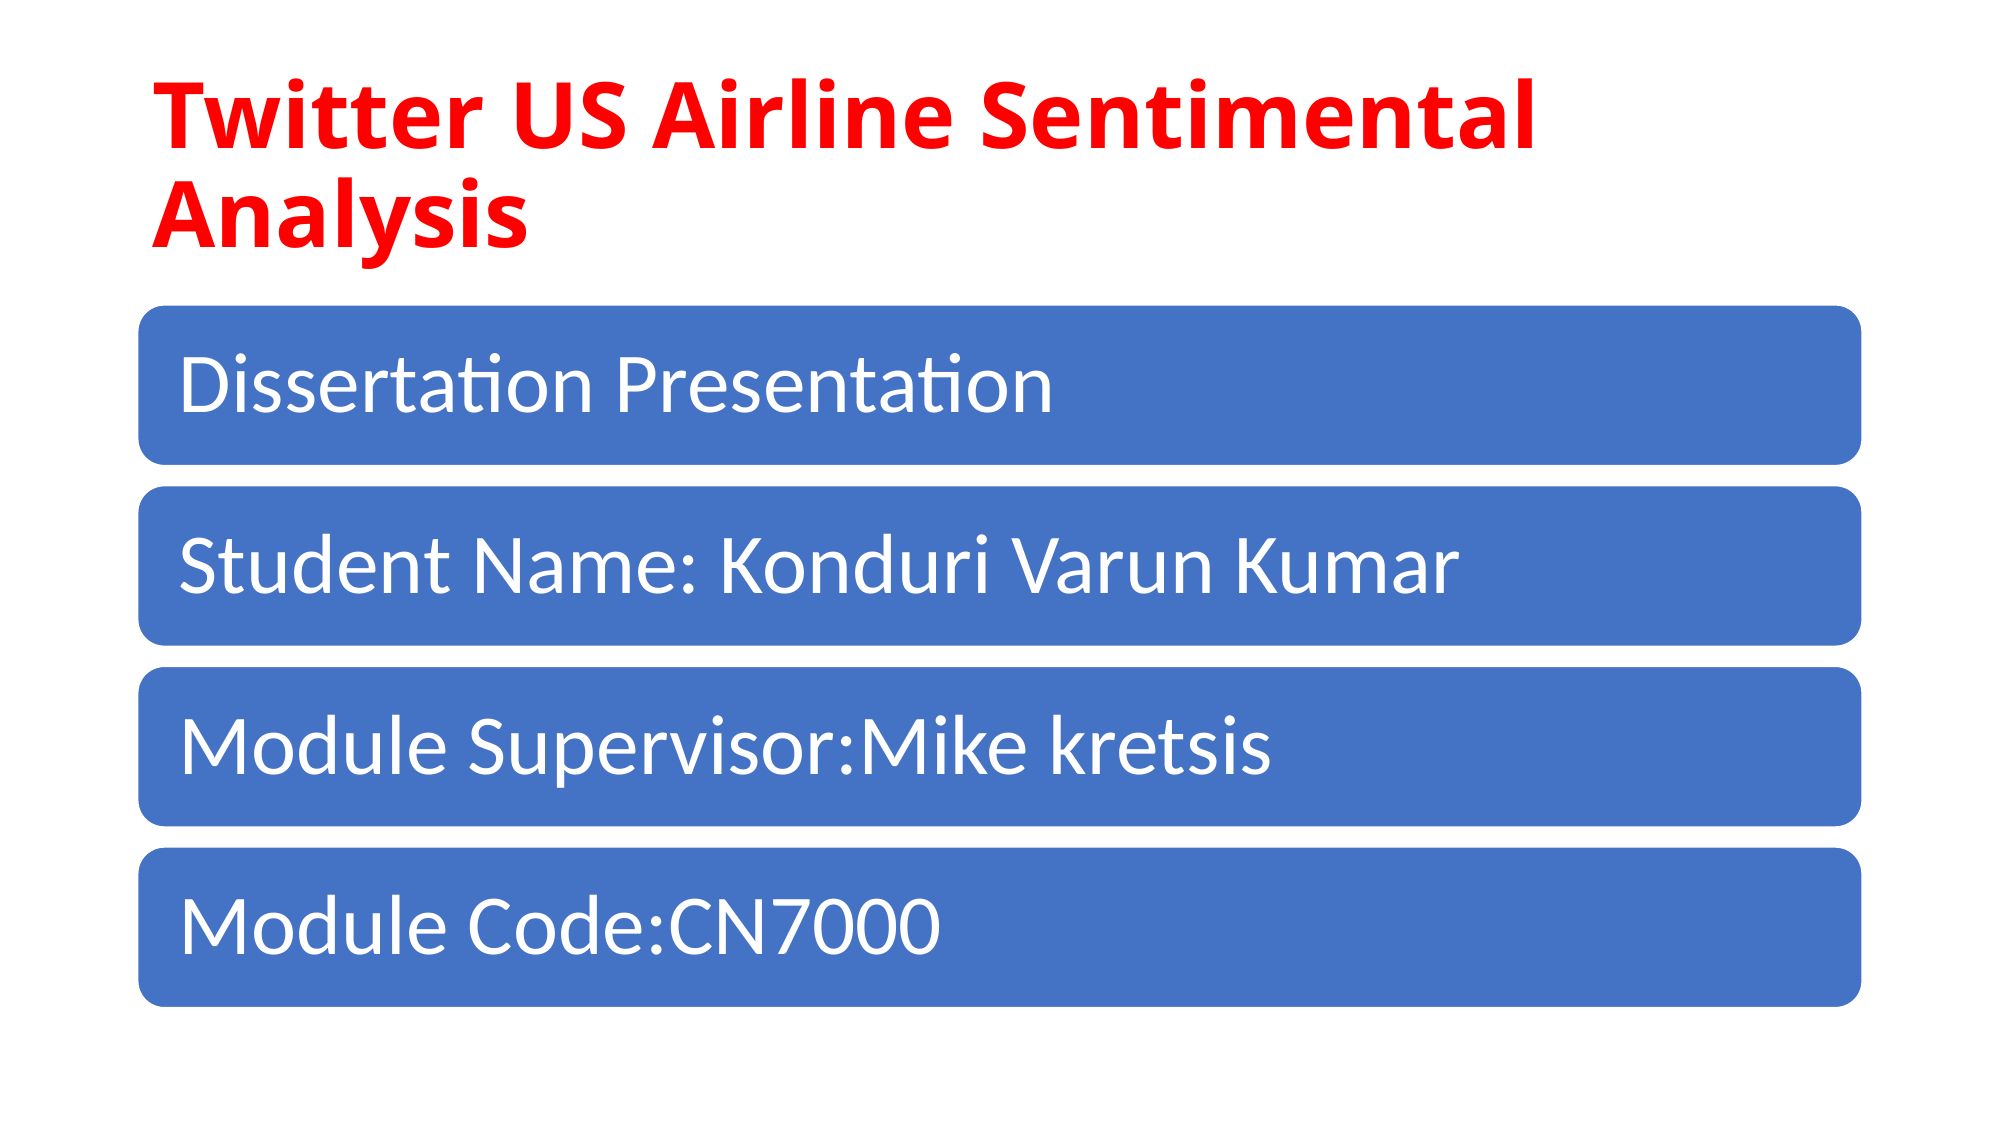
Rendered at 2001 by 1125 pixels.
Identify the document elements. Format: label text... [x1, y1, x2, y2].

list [137, 299, 1863, 1014]
title Twitter US Airline Sentimental Analysis [137, 59, 1863, 278]
